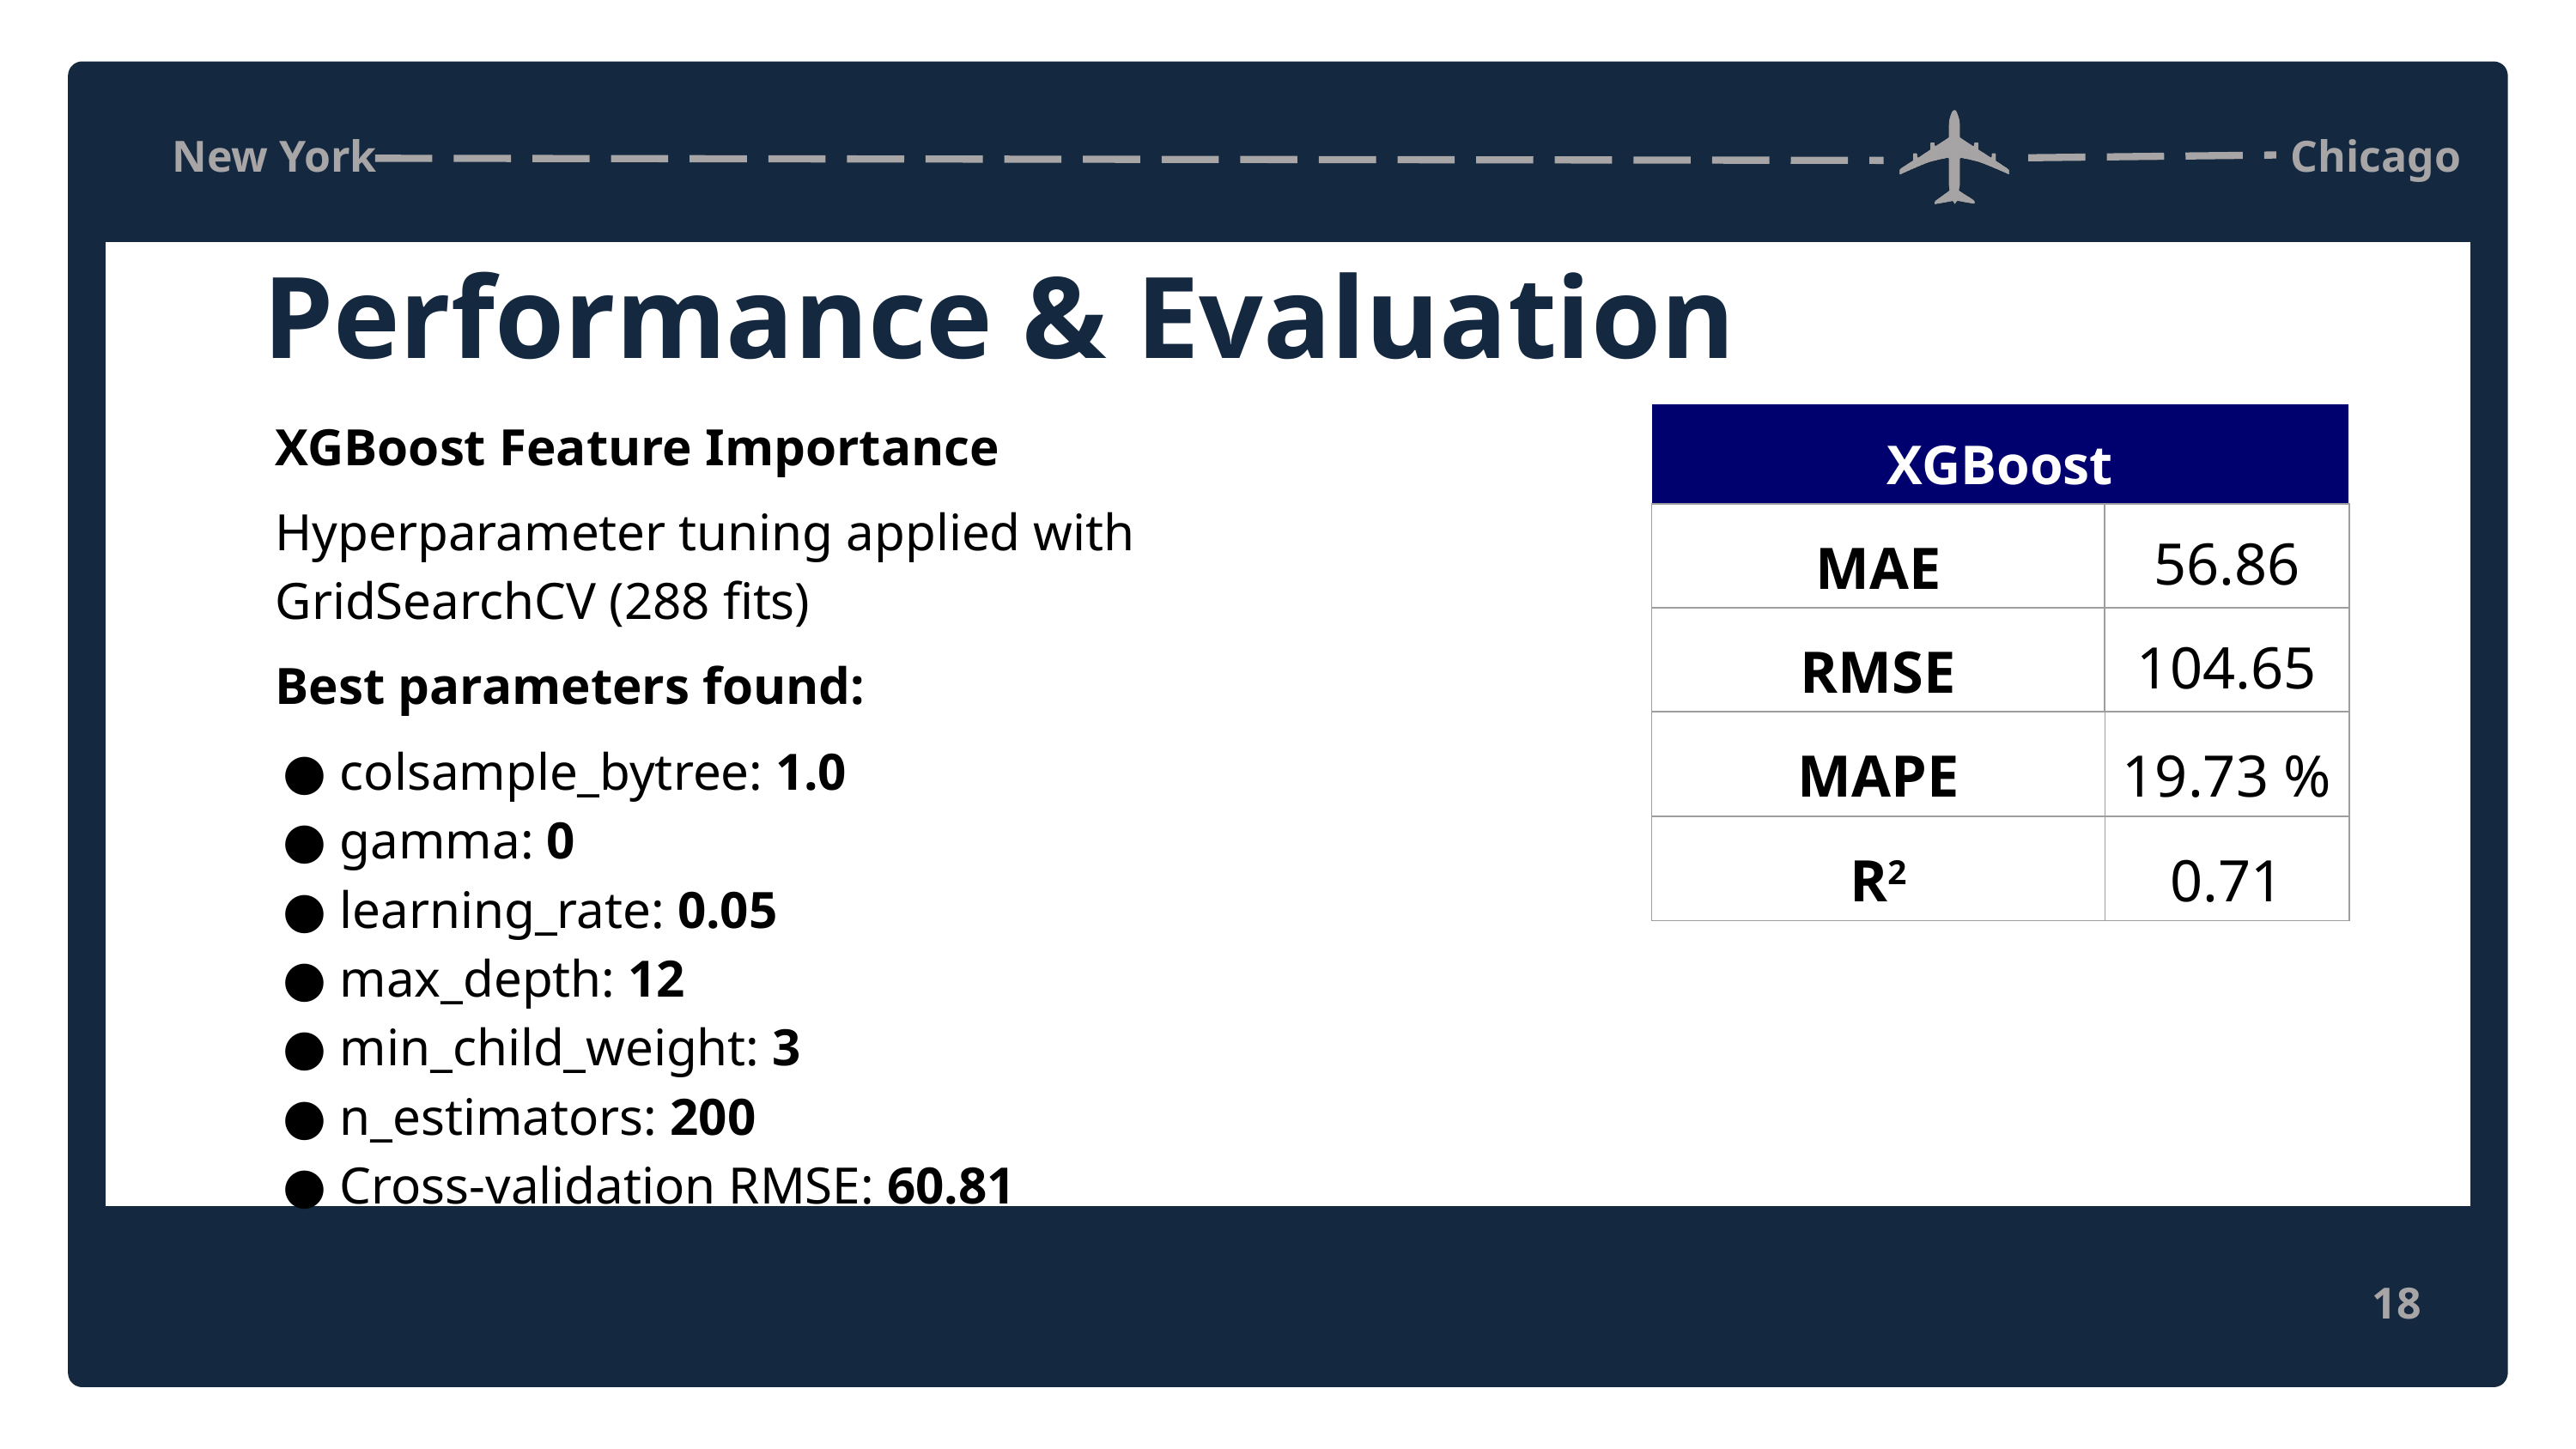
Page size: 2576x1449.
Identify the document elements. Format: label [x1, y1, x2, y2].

text_box [172, 108, 2462, 205]
text_box [105, 241, 2471, 1207]
text_box [76, 69, 2500, 1379]
